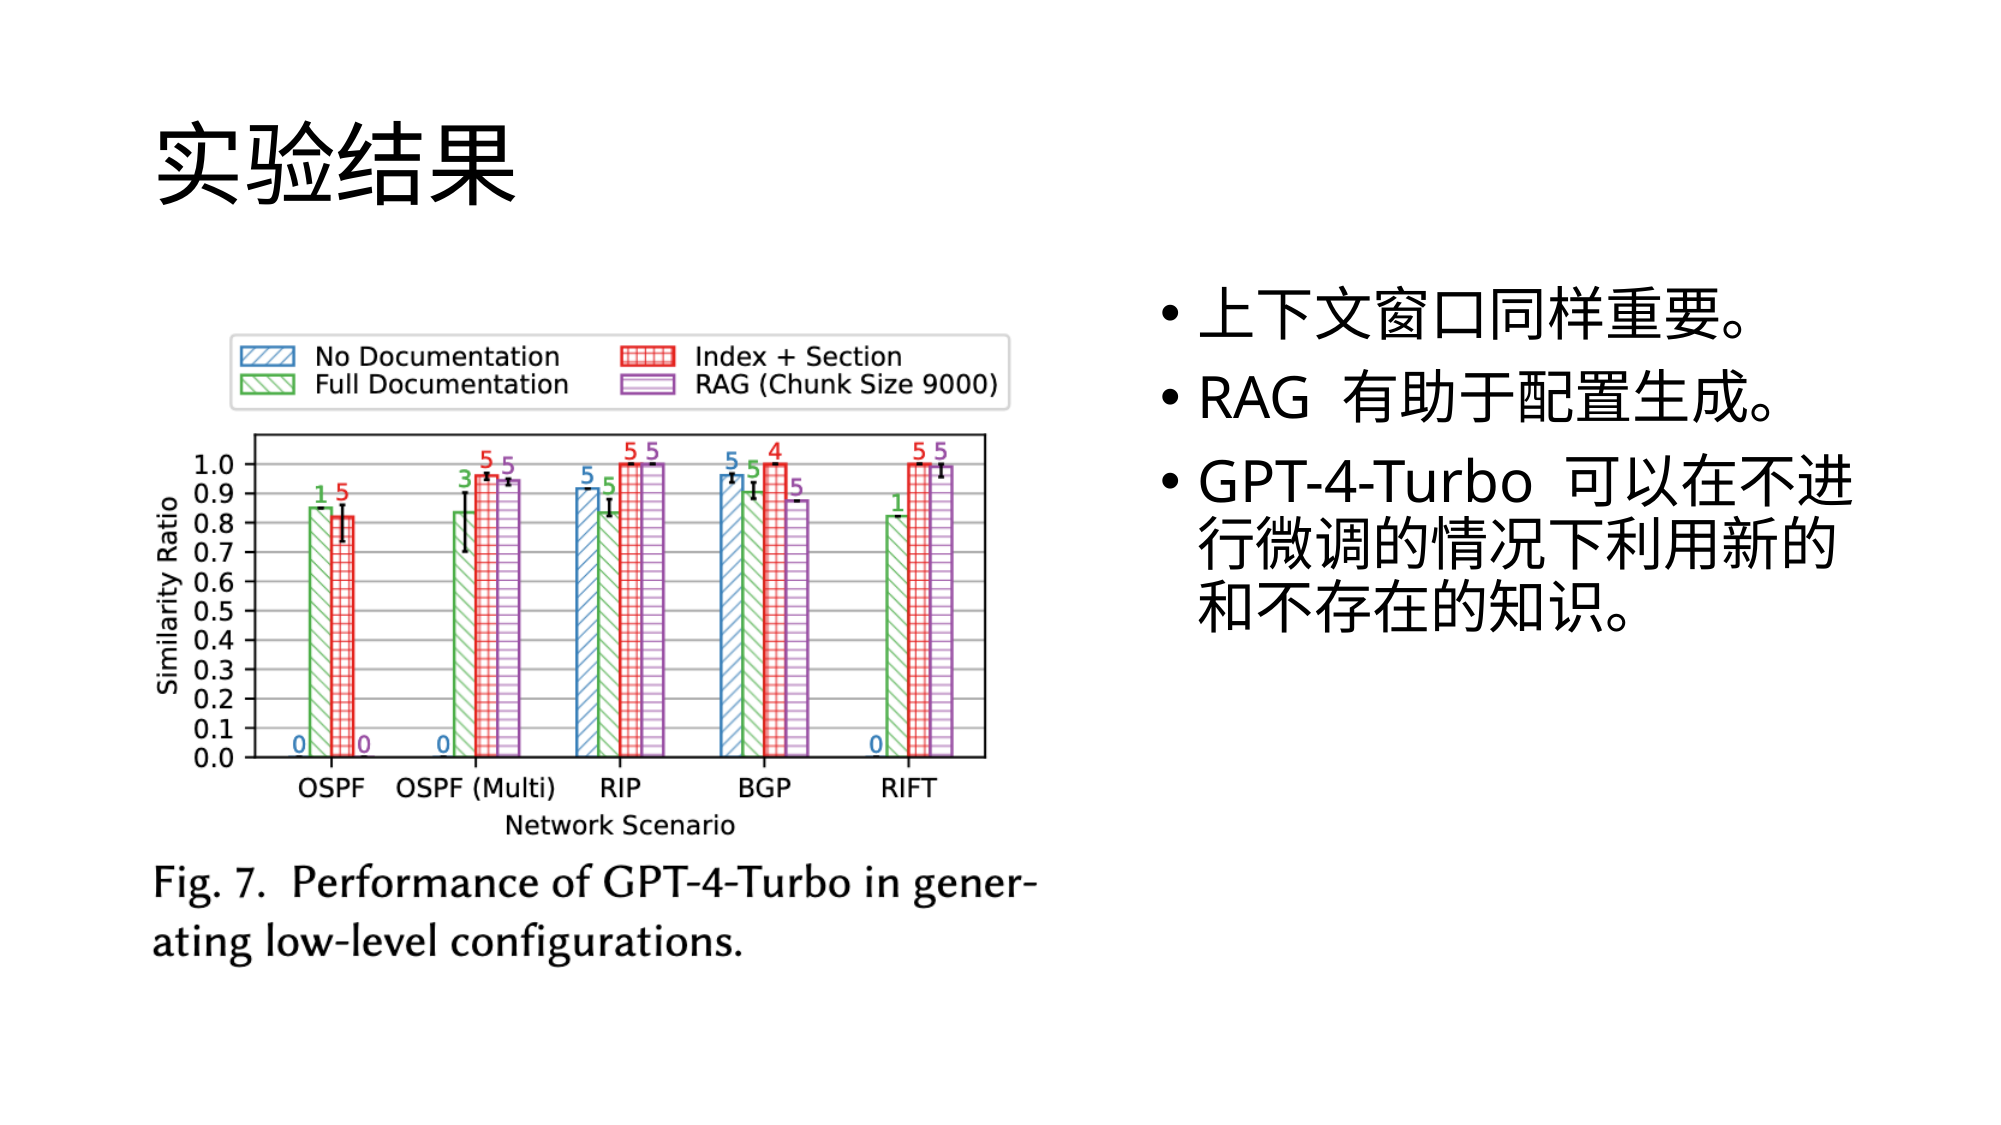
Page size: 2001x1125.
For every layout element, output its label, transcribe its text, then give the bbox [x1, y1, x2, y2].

list 上下文窗口同样重要。 RAG 有助于配置生成。 GPT-4-Turbo 可以在不进行微调的情况下利用新的和不存在的知识。 [1145, 277, 1897, 992]
picture [136, 276, 1080, 992]
title 实验结果 [137, 59, 1863, 278]
